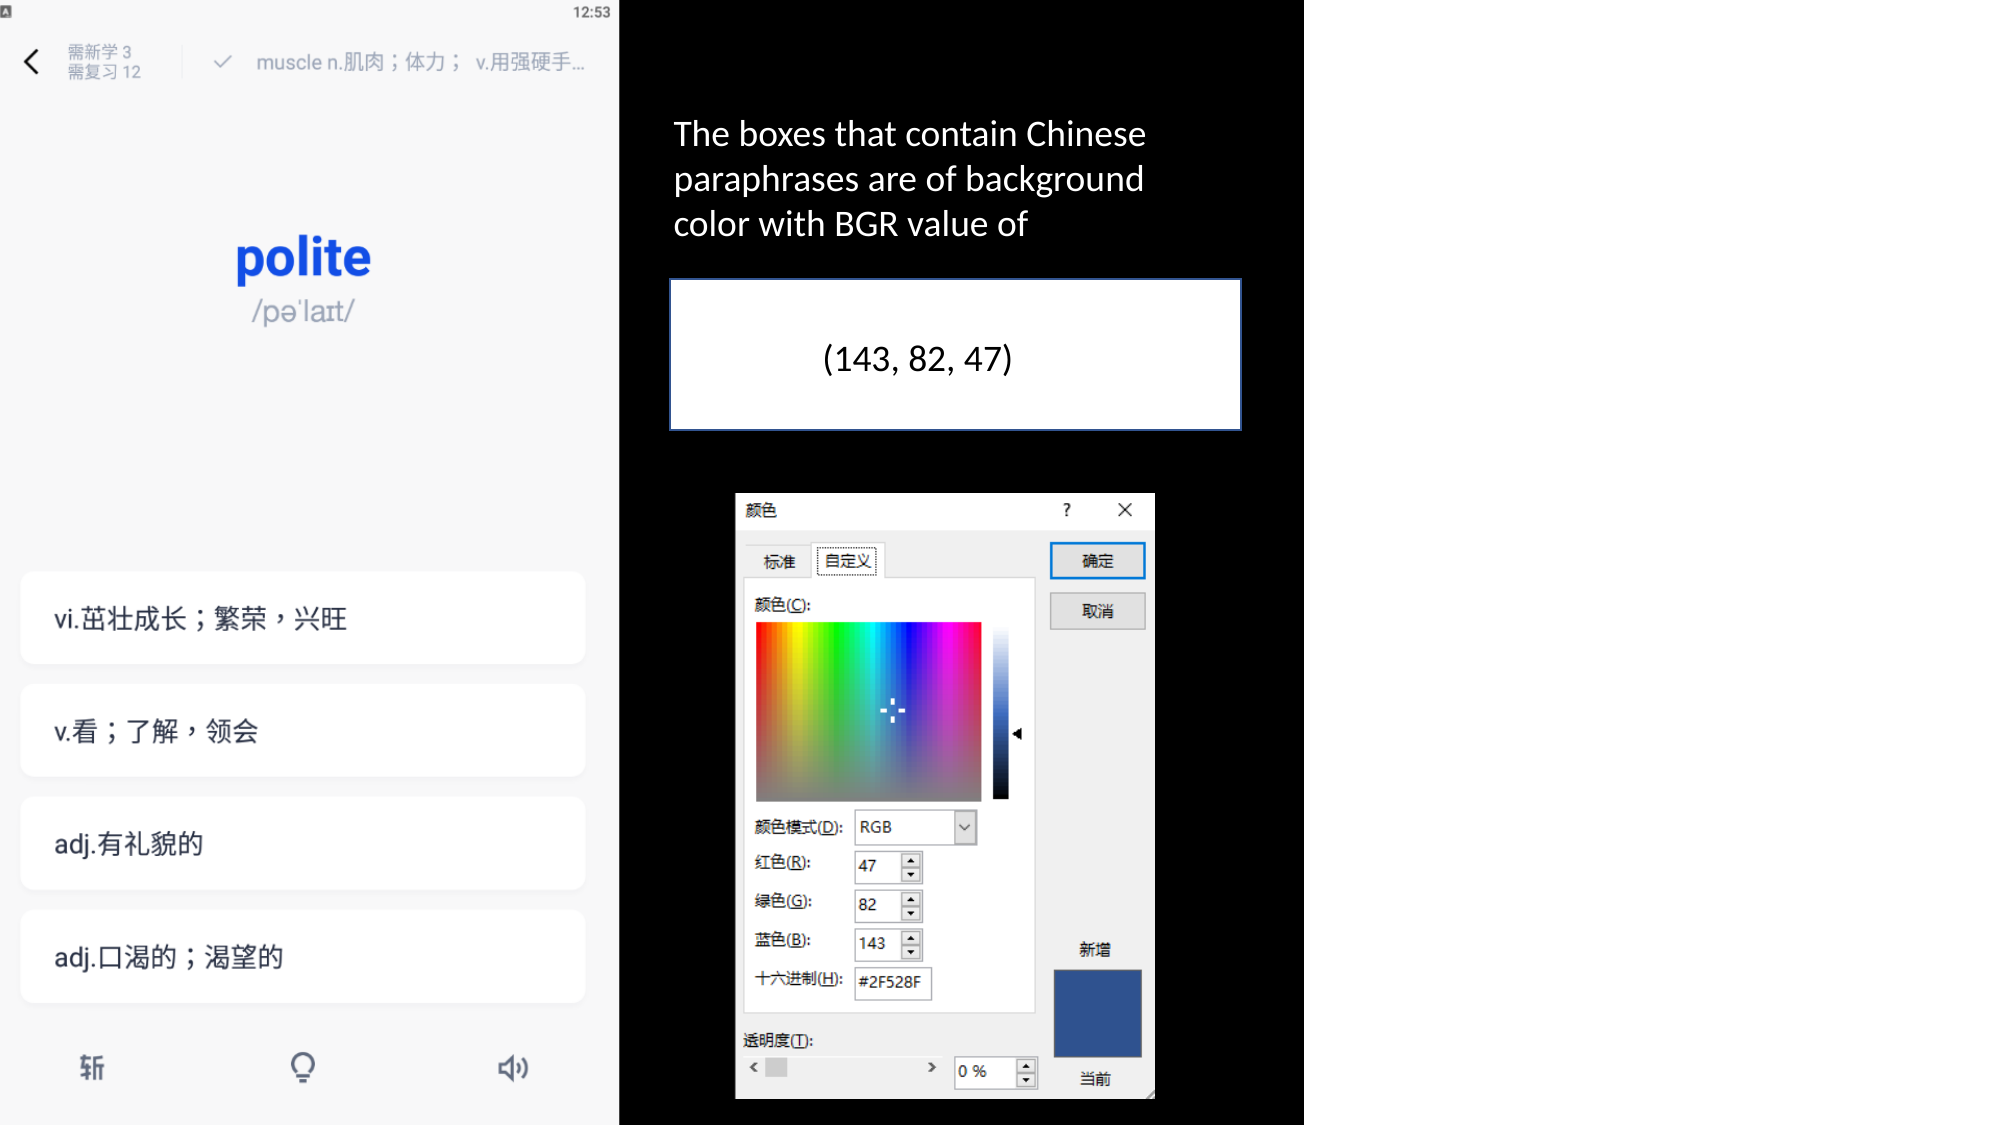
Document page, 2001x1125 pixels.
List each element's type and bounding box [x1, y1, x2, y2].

picture [733, 493, 1155, 1099]
list [0, 0, 1304, 1125]
